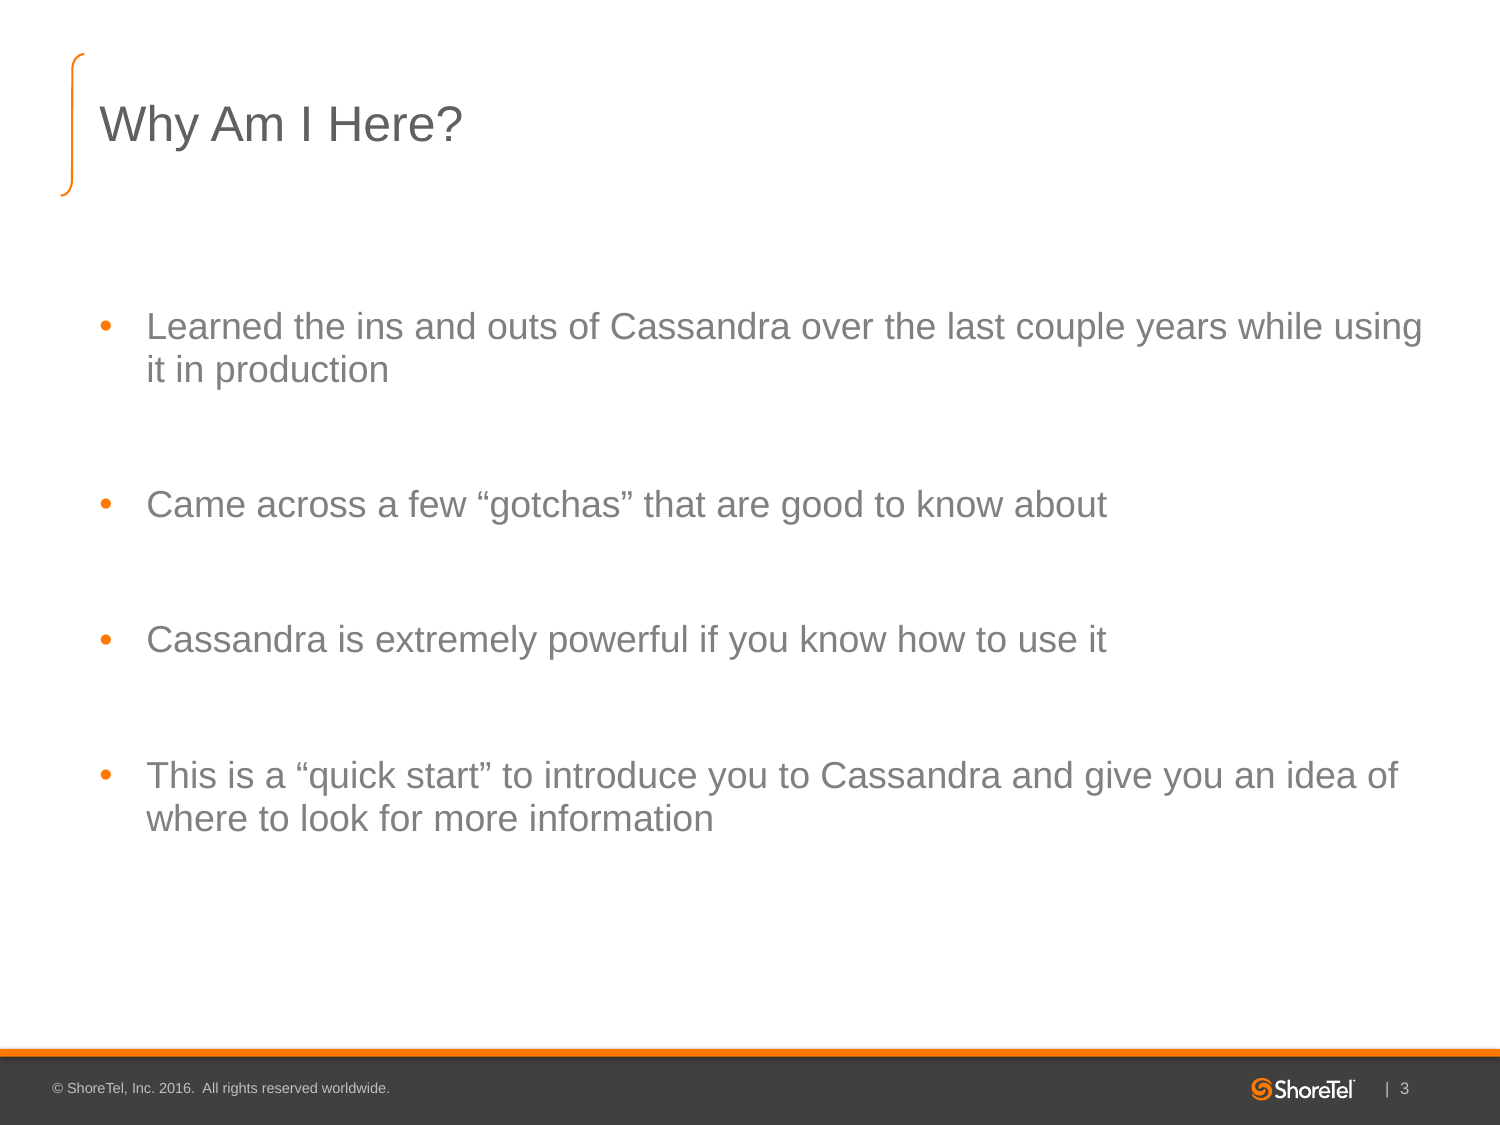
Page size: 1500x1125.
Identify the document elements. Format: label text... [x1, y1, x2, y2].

title Why Am I Here? [84, 53, 1235, 196]
list Learned the ins and outs of Cassandra over the last couple years while using it in production Came across a few “gotchas” that are good to know about Cassandra is extremely powerful if you know how to use it This is a “quick start” to introduce you to Cassandra and give you an idea of where to look for more information [84, 297, 1450, 946]
